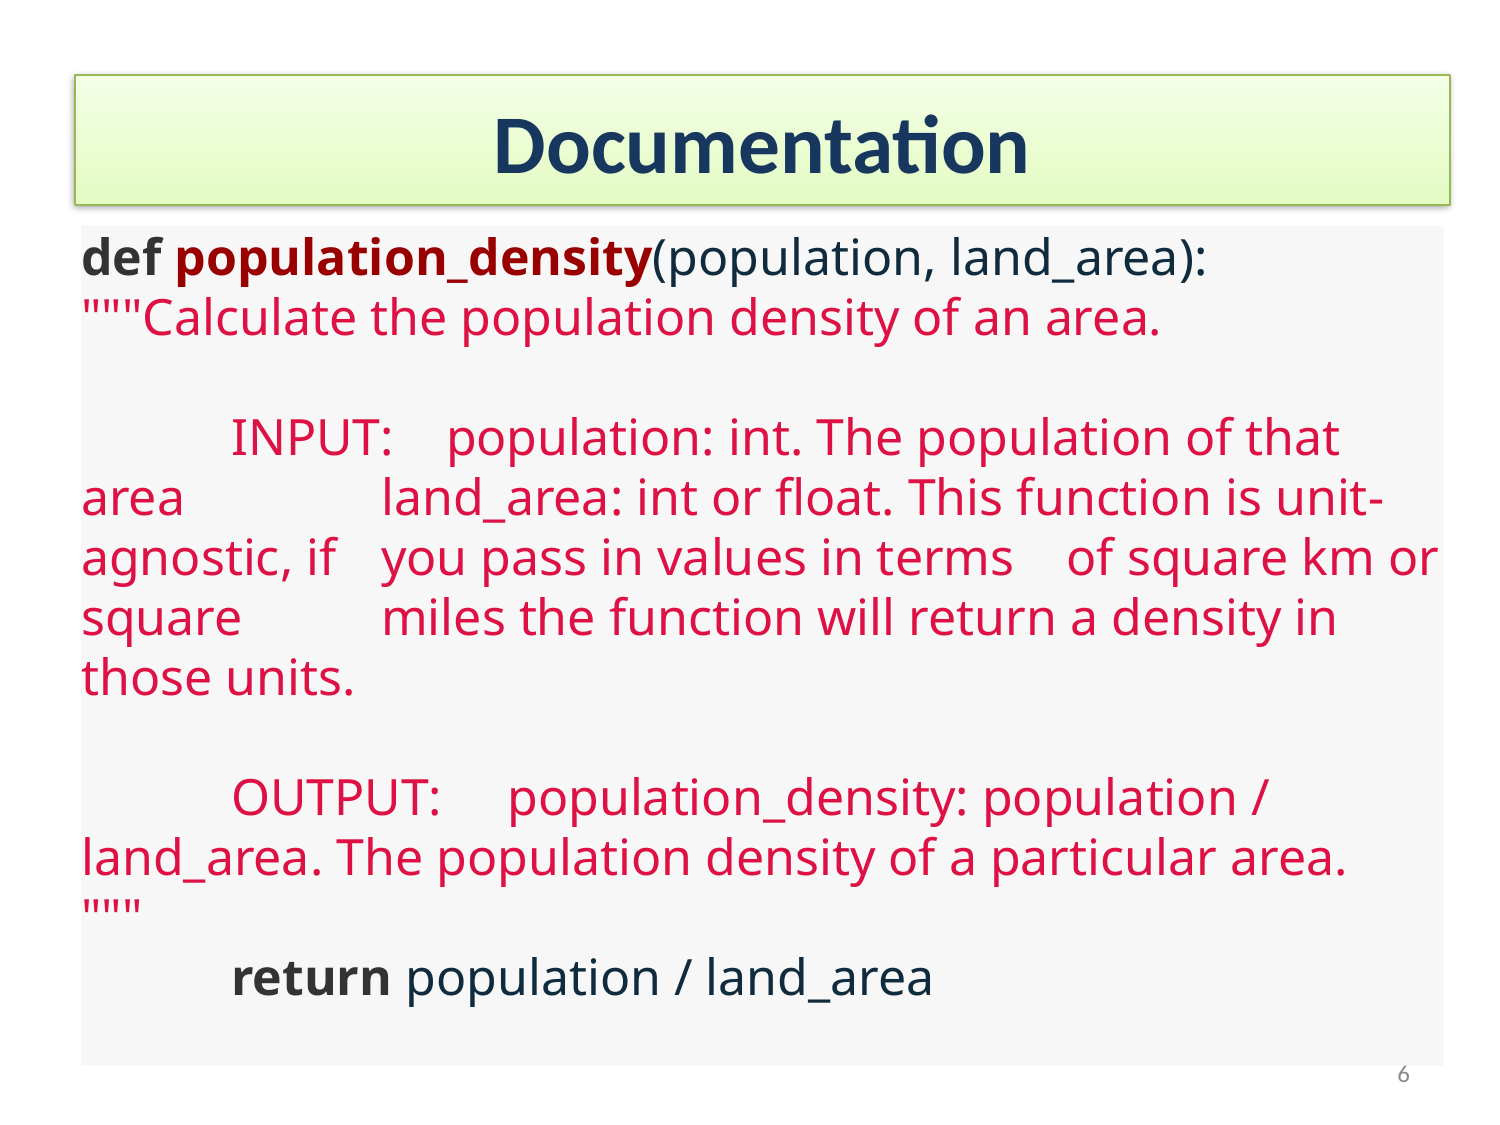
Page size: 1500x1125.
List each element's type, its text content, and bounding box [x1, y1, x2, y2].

slide_number 6 [1074, 1066, 1425, 1103]
title Documentation [74, 74, 1451, 206]
text_box def population_density(population, land_area): """Calculate the population density of an area. INPUT: population: int. The population of that area land_area: int or float. This function is unit-agnostic, if you pass in values in terms of square km or square miles the function will return a density in those units. OUTPUT: population_density: population / land_area. The population density of a particular area. """ return population / land_area [81, 225, 1444, 1066]
